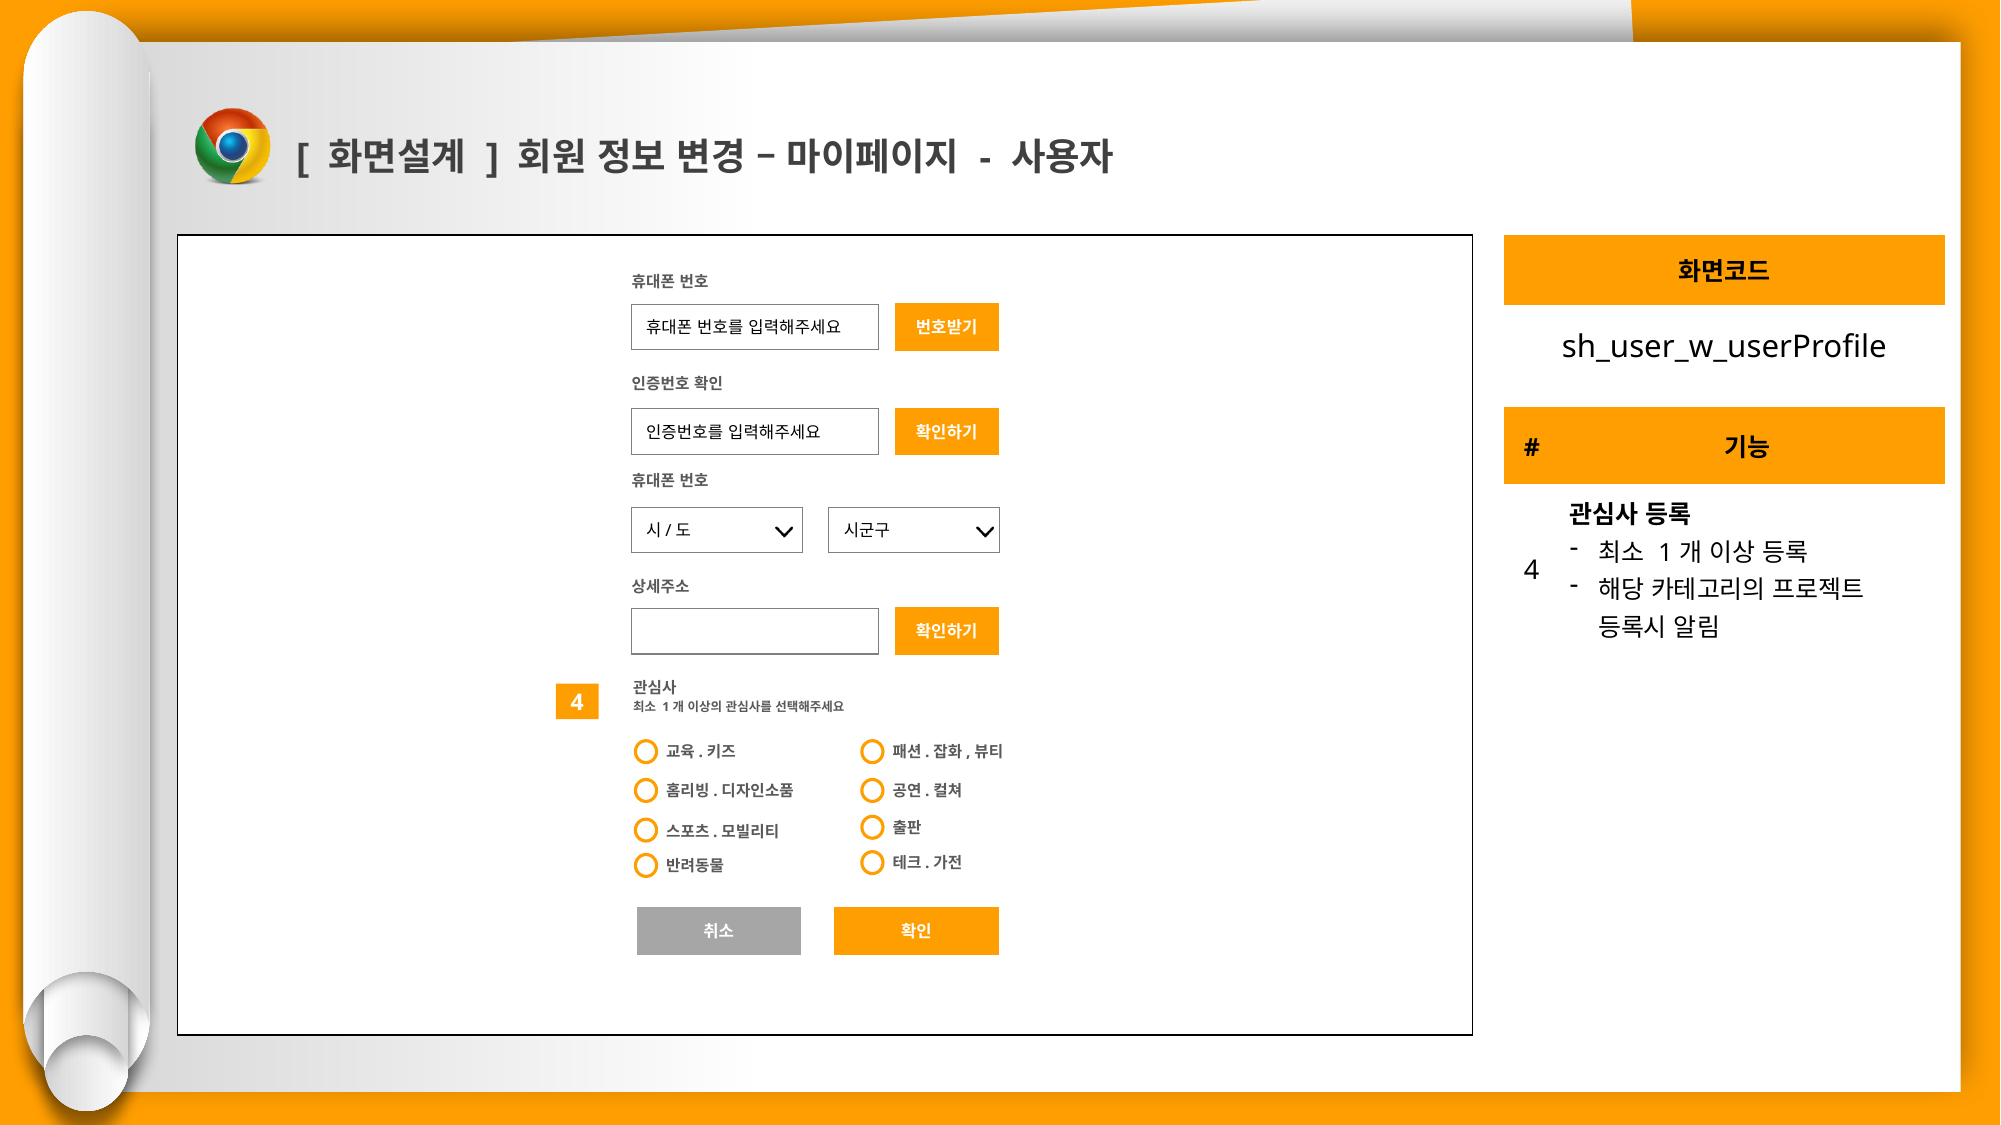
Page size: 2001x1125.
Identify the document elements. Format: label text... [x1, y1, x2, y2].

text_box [635, 740, 764, 763]
text_box 상세주소 [616, 577, 748, 595]
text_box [861, 779, 991, 802]
table_cell 관심사 등록 최소 1개 이상 등록 해당 카테고리의 프로젝트 등록시 알림 [1550, 484, 1945, 654]
text_box 휴대폰 번호 [616, 469, 736, 492]
table_cell sh_user_w_userProfile [1504, 305, 1945, 385]
table_header # [1504, 407, 1550, 484]
text_box 취소 [634, 905, 803, 957]
text_box [176, 234, 1473, 1036]
text_box [1155, 0, 1633, 5]
text_box 4 [555, 683, 600, 720]
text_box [635, 854, 814, 877]
table_header 화면코드 [1504, 235, 1945, 305]
picture [775, 522, 793, 541]
text_box 최소 1개 이상의 관심사를 선택해주세요 [617, 697, 949, 716]
table_cell 4 [1504, 484, 1550, 654]
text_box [635, 819, 814, 842]
text_box 휴대폰 번호 [616, 269, 736, 293]
text_box 확인하기 [892, 605, 1001, 657]
text_box 인증번호 확인 [616, 374, 748, 393]
text_box 확인하기 [892, 406, 1001, 457]
text_box [ 화면설계 ] 회원 정보 변경 – 마이페이지 - 사용자 [285, 104, 1367, 184]
text_box 인증번호를 입력해주세요 [630, 408, 880, 455]
text_box 시군구 [828, 506, 1001, 554]
text_box 휴대폰 번호를 입력해주세요 [630, 303, 880, 351]
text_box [861, 816, 1060, 839]
text_box 확인 [832, 905, 1001, 957]
text_box [150, 42, 1962, 1092]
text_box 번호받기 [892, 301, 1001, 353]
text_box 관심사 [617, 678, 750, 696]
picture [191, 104, 274, 187]
text_box 시/도 [630, 506, 803, 554]
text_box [861, 851, 991, 874]
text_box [23, 11, 150, 1111]
text_box [630, 608, 880, 655]
table_header 기능 [1550, 407, 1945, 484]
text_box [861, 740, 1025, 763]
picture [976, 522, 994, 541]
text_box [635, 779, 825, 802]
